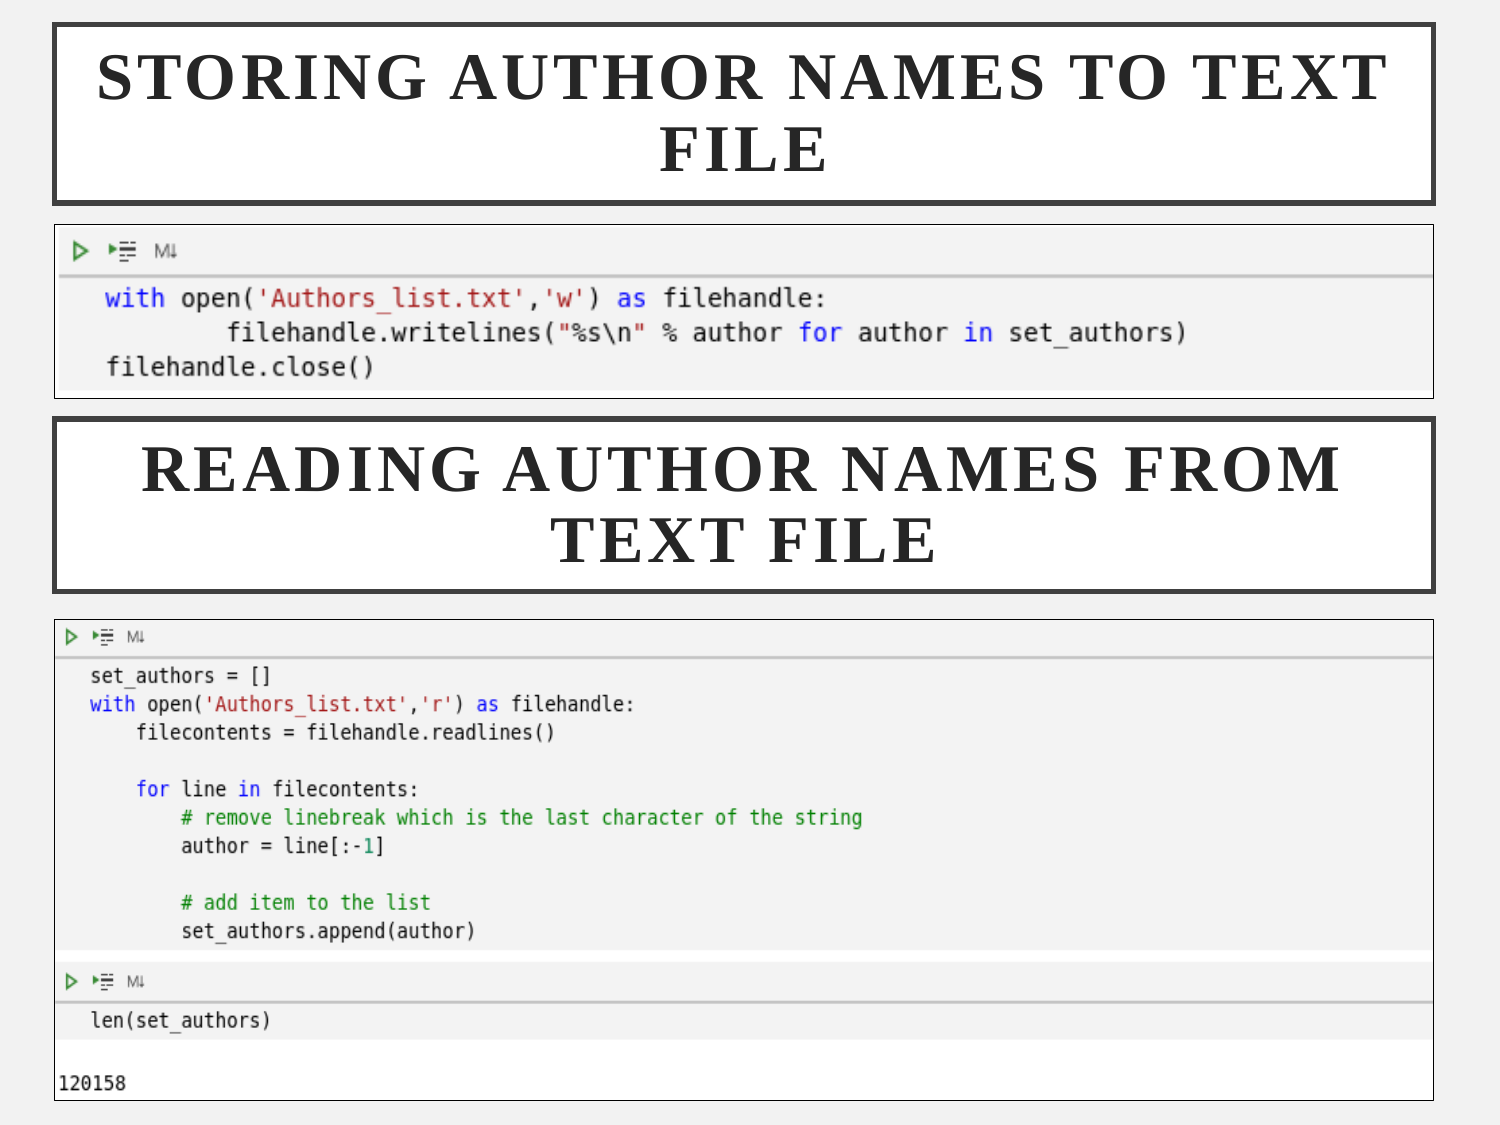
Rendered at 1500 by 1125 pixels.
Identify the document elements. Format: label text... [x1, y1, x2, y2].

picture [54, 619, 1434, 1101]
text_box Reading Author Names from Text File [54, 418, 1434, 592]
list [54, 224, 1434, 398]
title Storing Author Names to Text File [52, 22, 1436, 206]
